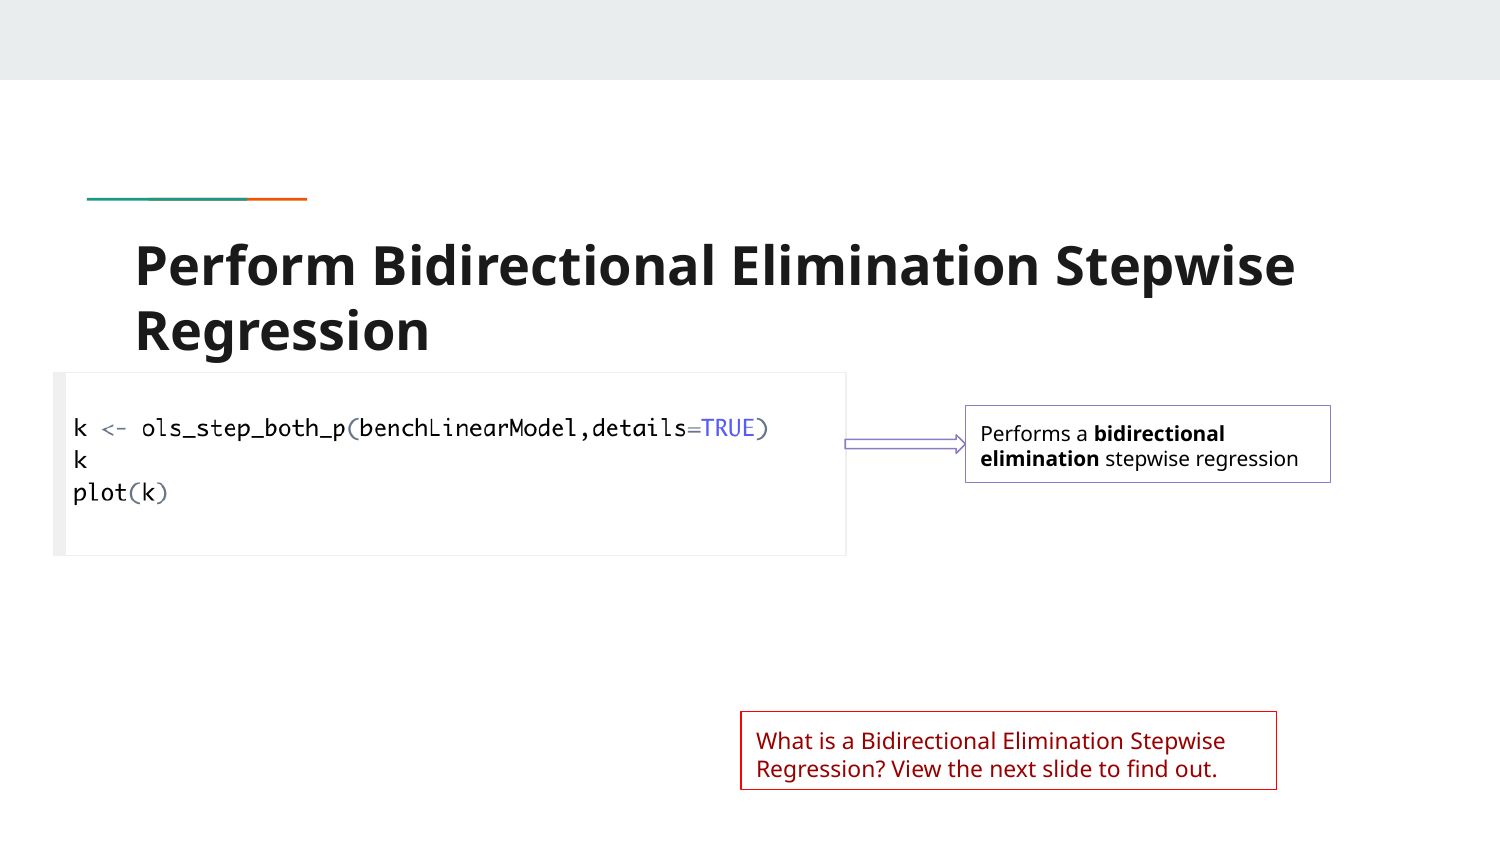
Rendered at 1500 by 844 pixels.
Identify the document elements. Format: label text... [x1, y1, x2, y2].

text_box [850, 434, 965, 454]
text_box Performs a bidirectional elimination stepwise regression [965, 405, 1331, 483]
text_box What is a Bidirectional Elimination Stepwise Regression? View the next slide to find out. [741, 711, 1277, 790]
picture [54, 373, 846, 556]
title Perform Bidirectional Elimination Stepwise Regression [119, 216, 1381, 305]
